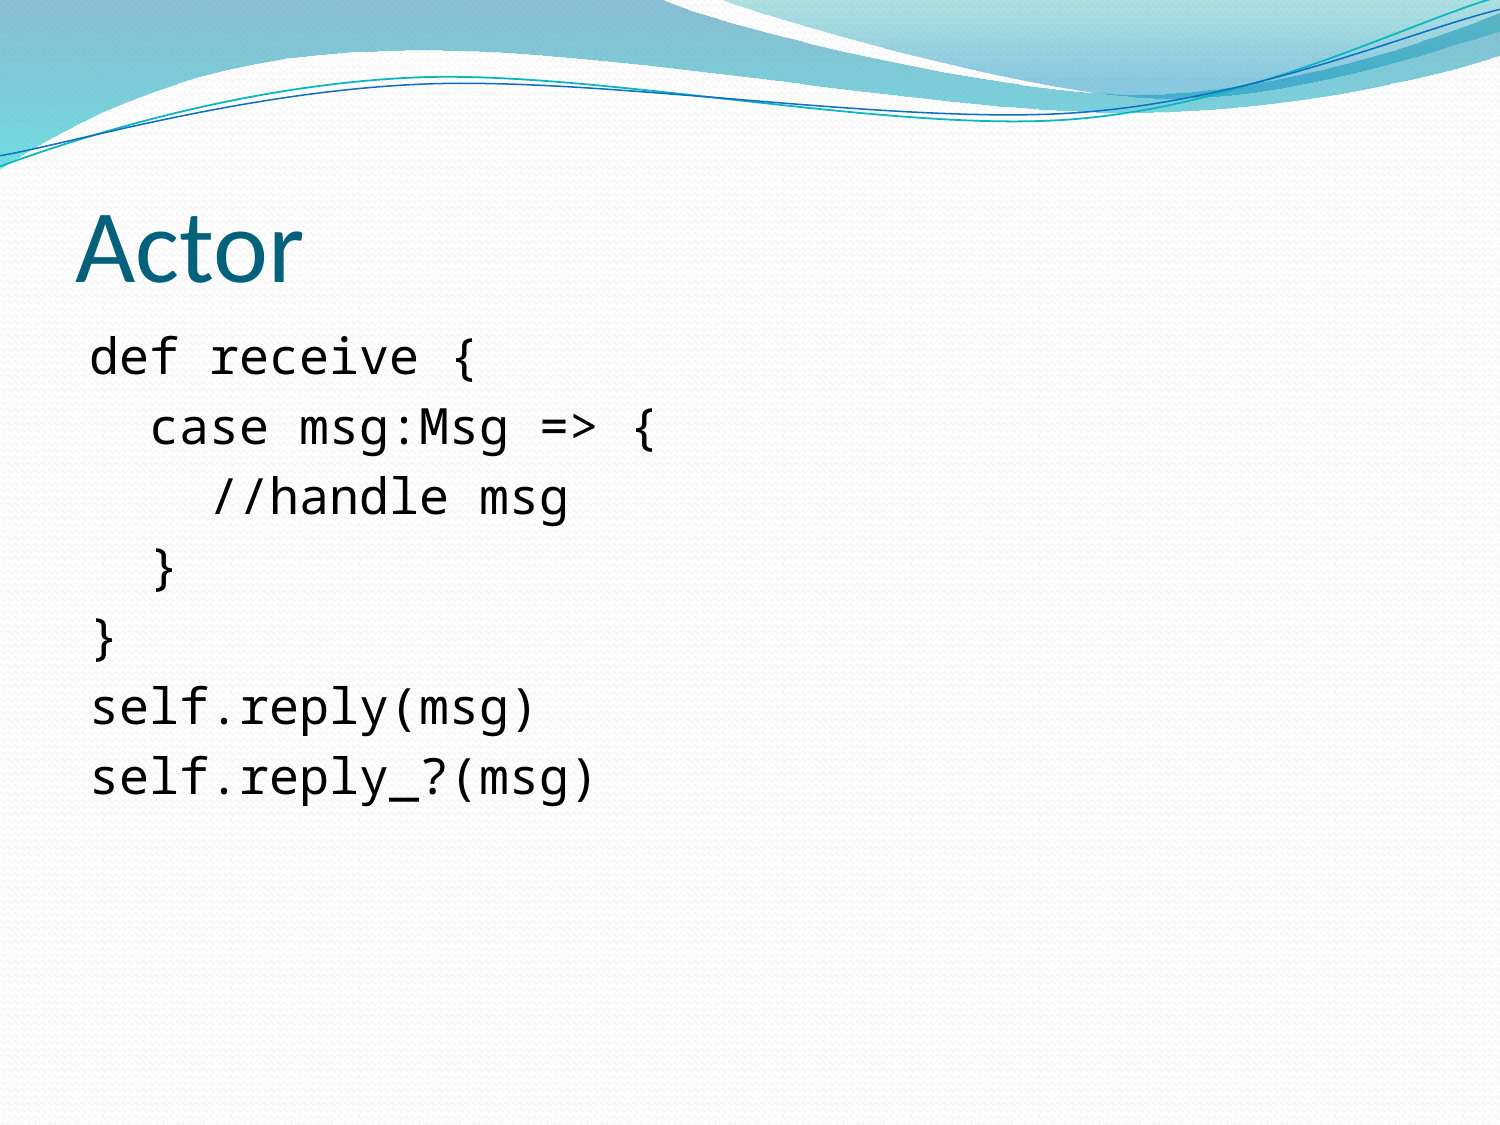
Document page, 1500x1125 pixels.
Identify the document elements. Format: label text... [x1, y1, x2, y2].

list def receive { case msg:Msg => { //handle msg } } self.reply(msg) self.reply_?(msg) [75, 317, 1425, 1038]
title Actor [75, 115, 1425, 303]
